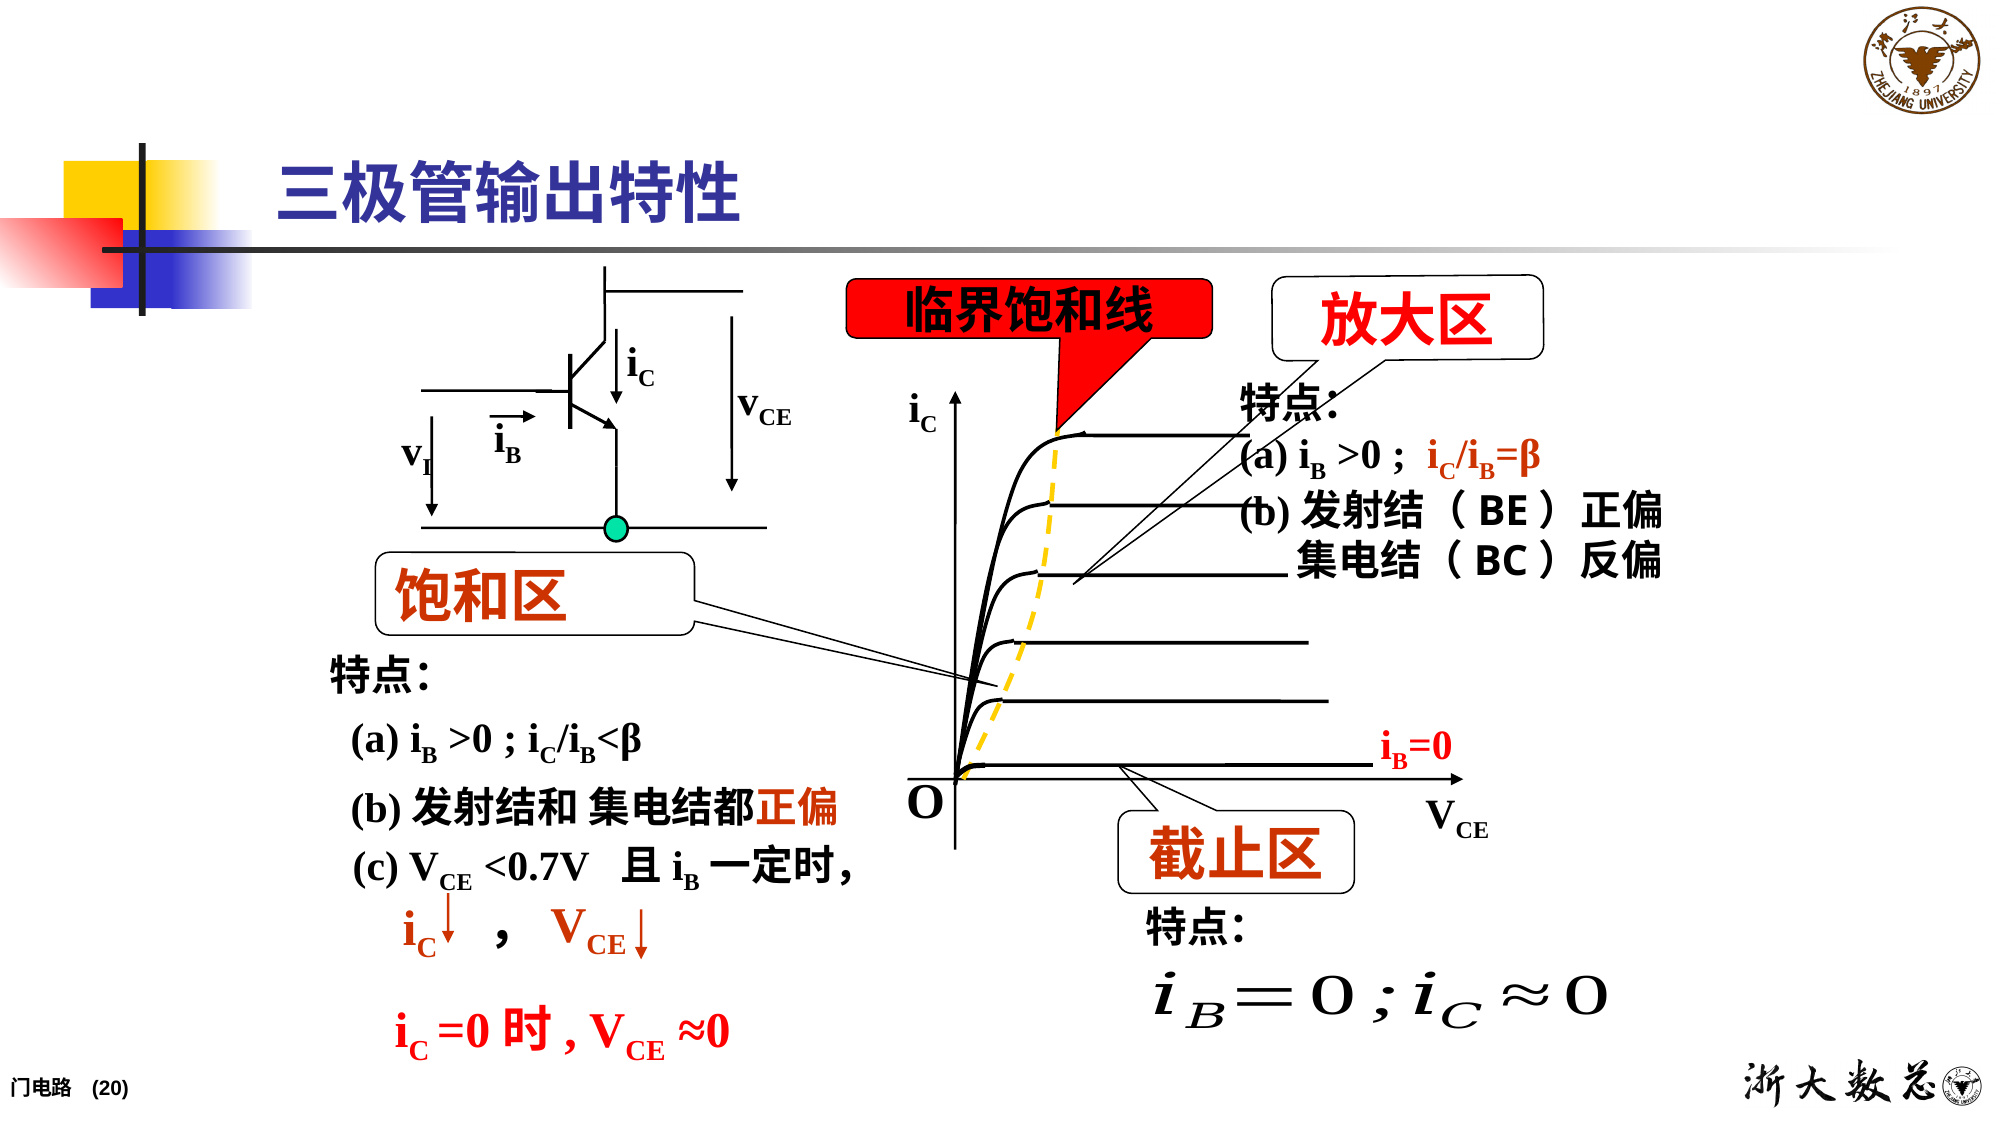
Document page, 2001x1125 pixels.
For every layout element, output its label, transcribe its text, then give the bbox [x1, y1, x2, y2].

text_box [337, 830, 890, 1009]
text_box 特点： (a) iB >0 ; iC/iB=β (b)发射结（BE）正偏 集电结（BC）反偏 [1372, 369, 1711, 592]
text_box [385, 266, 811, 542]
text_box 临界饱和线 [846, 278, 1213, 371]
text_box iC =0时, VCE ≈0 [379, 1018, 746, 1074]
picture [1862, 6, 1998, 115]
text_box 特点： (a) iB >0 ; iC/iB<β (b)发射结和 集电结都正偏 [314, 640, 885, 839]
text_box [890, 373, 1533, 850]
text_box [1129, 892, 1612, 1037]
title 三极管输出特性 [259, 125, 1777, 238]
text_box 截止区 [1118, 858, 1355, 893]
text_box 饱和区 [375, 552, 834, 640]
text_box 放大区 [1271, 274, 1544, 371]
